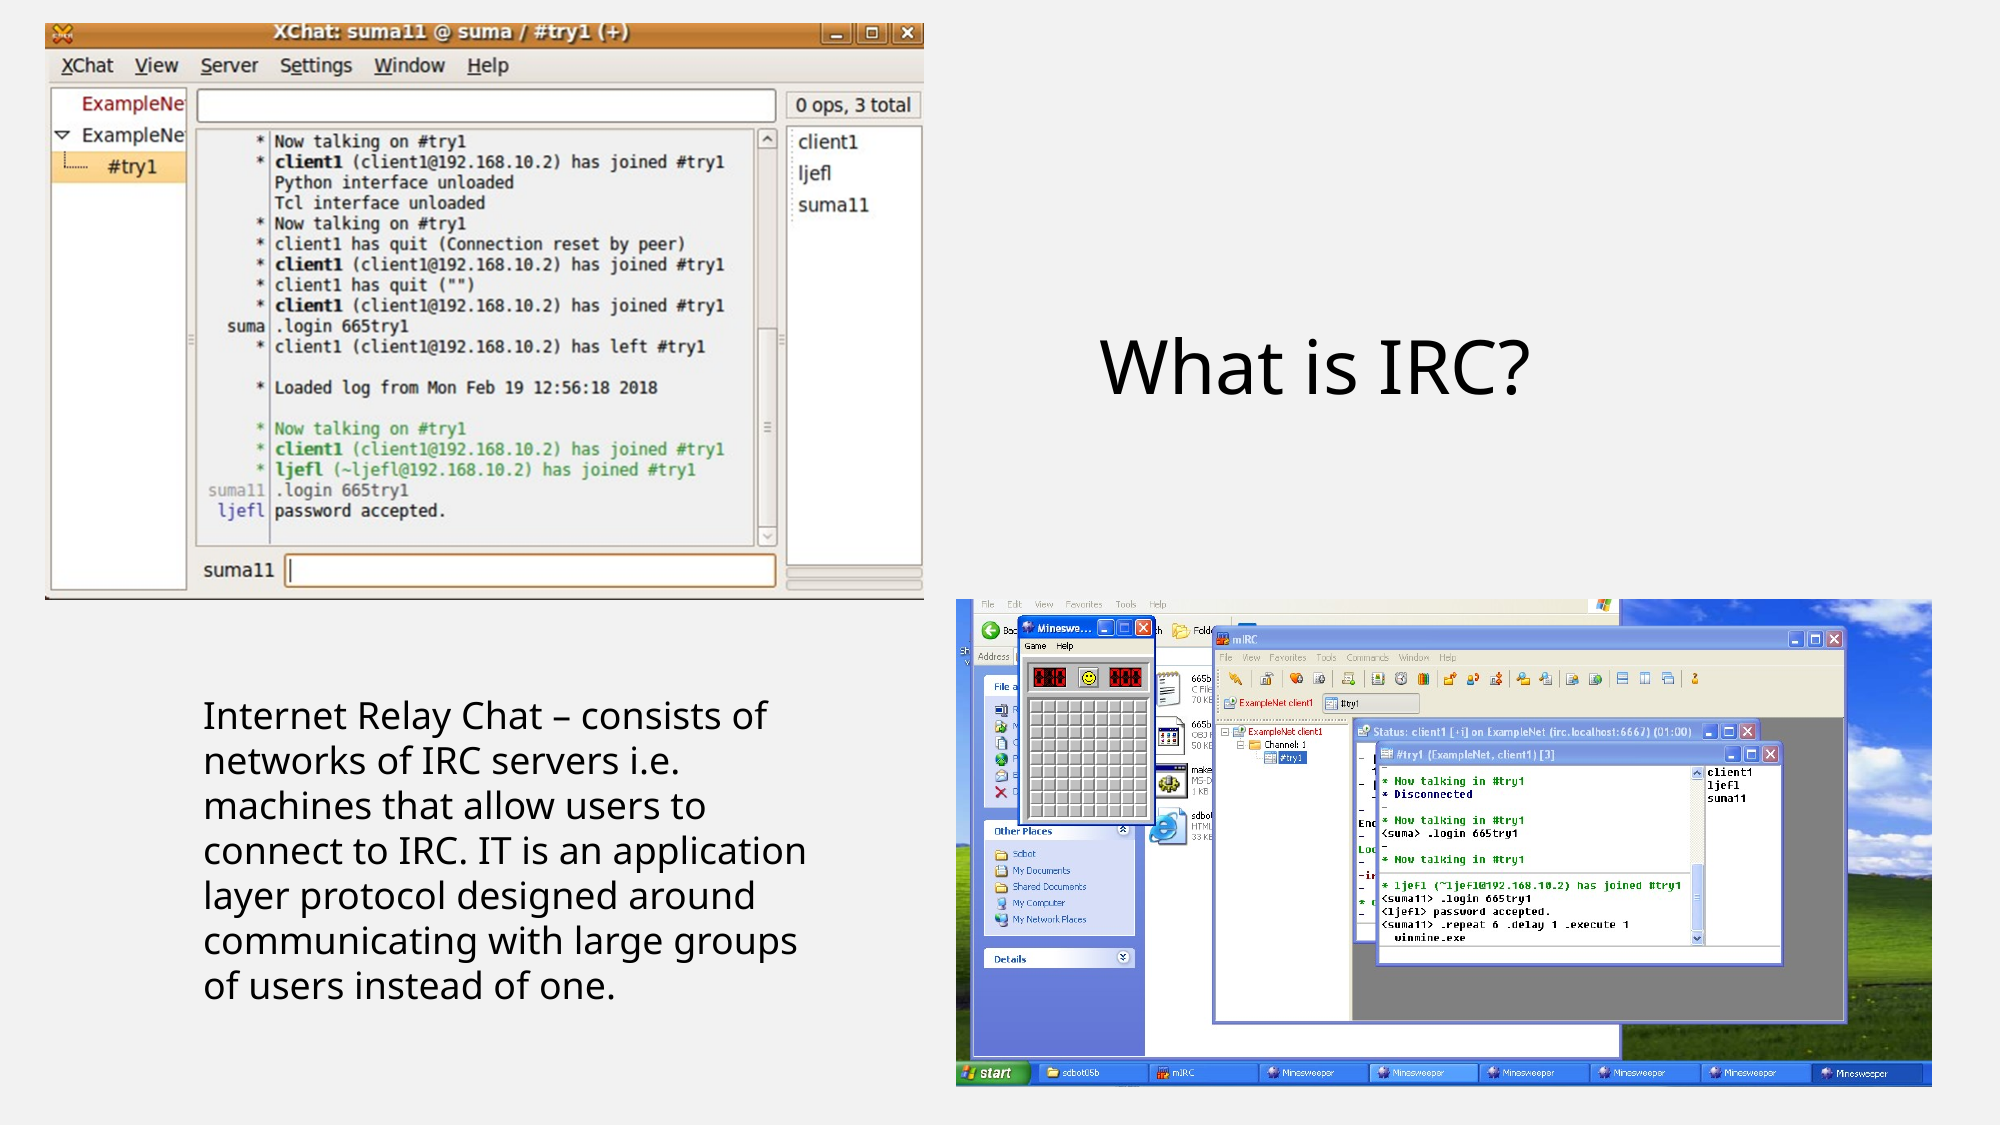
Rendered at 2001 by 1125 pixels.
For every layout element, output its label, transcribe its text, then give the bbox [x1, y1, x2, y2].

text_box Internet Relay Chat – consists of networks of IRC servers i.e. machines that allow users to connect to IRC. IT is an application layer protocol designed around communicating with large groups of users instead of one. [188, 684, 824, 1015]
picture [956, 599, 1932, 1087]
picture [45, 23, 924, 600]
text_box What is IRC? [1084, 311, 1803, 417]
